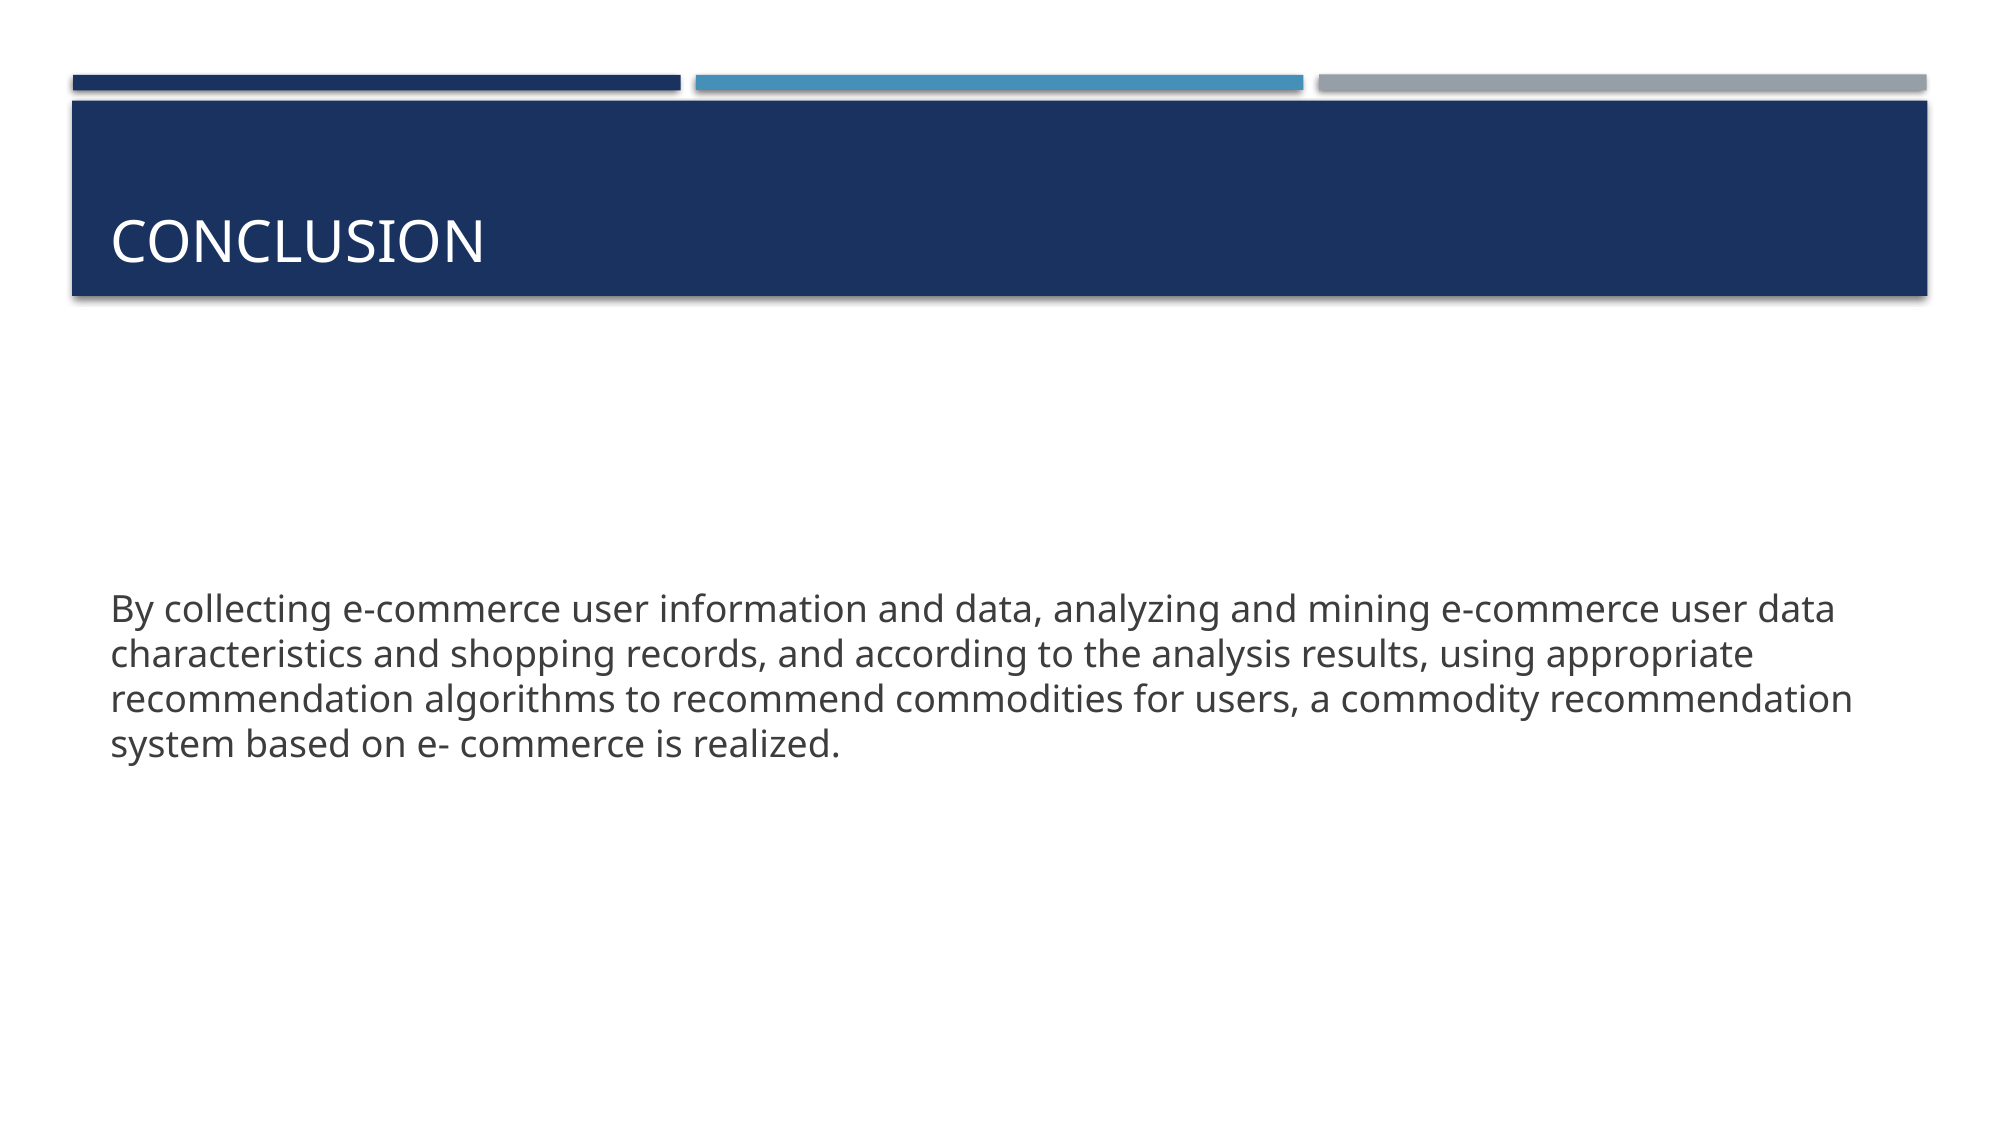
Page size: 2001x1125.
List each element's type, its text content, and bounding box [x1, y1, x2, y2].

title Conclusion [95, 115, 1905, 282]
list By collecting e-commerce user information and data, analyzing and mining e-commerce user data characteristics and shopping records, and according to the analysis results, using appropriate recommendation algorithms to recommend commodities for users, a commodity recommendation system based on e- commerce is realized. [95, 421, 1905, 929]
